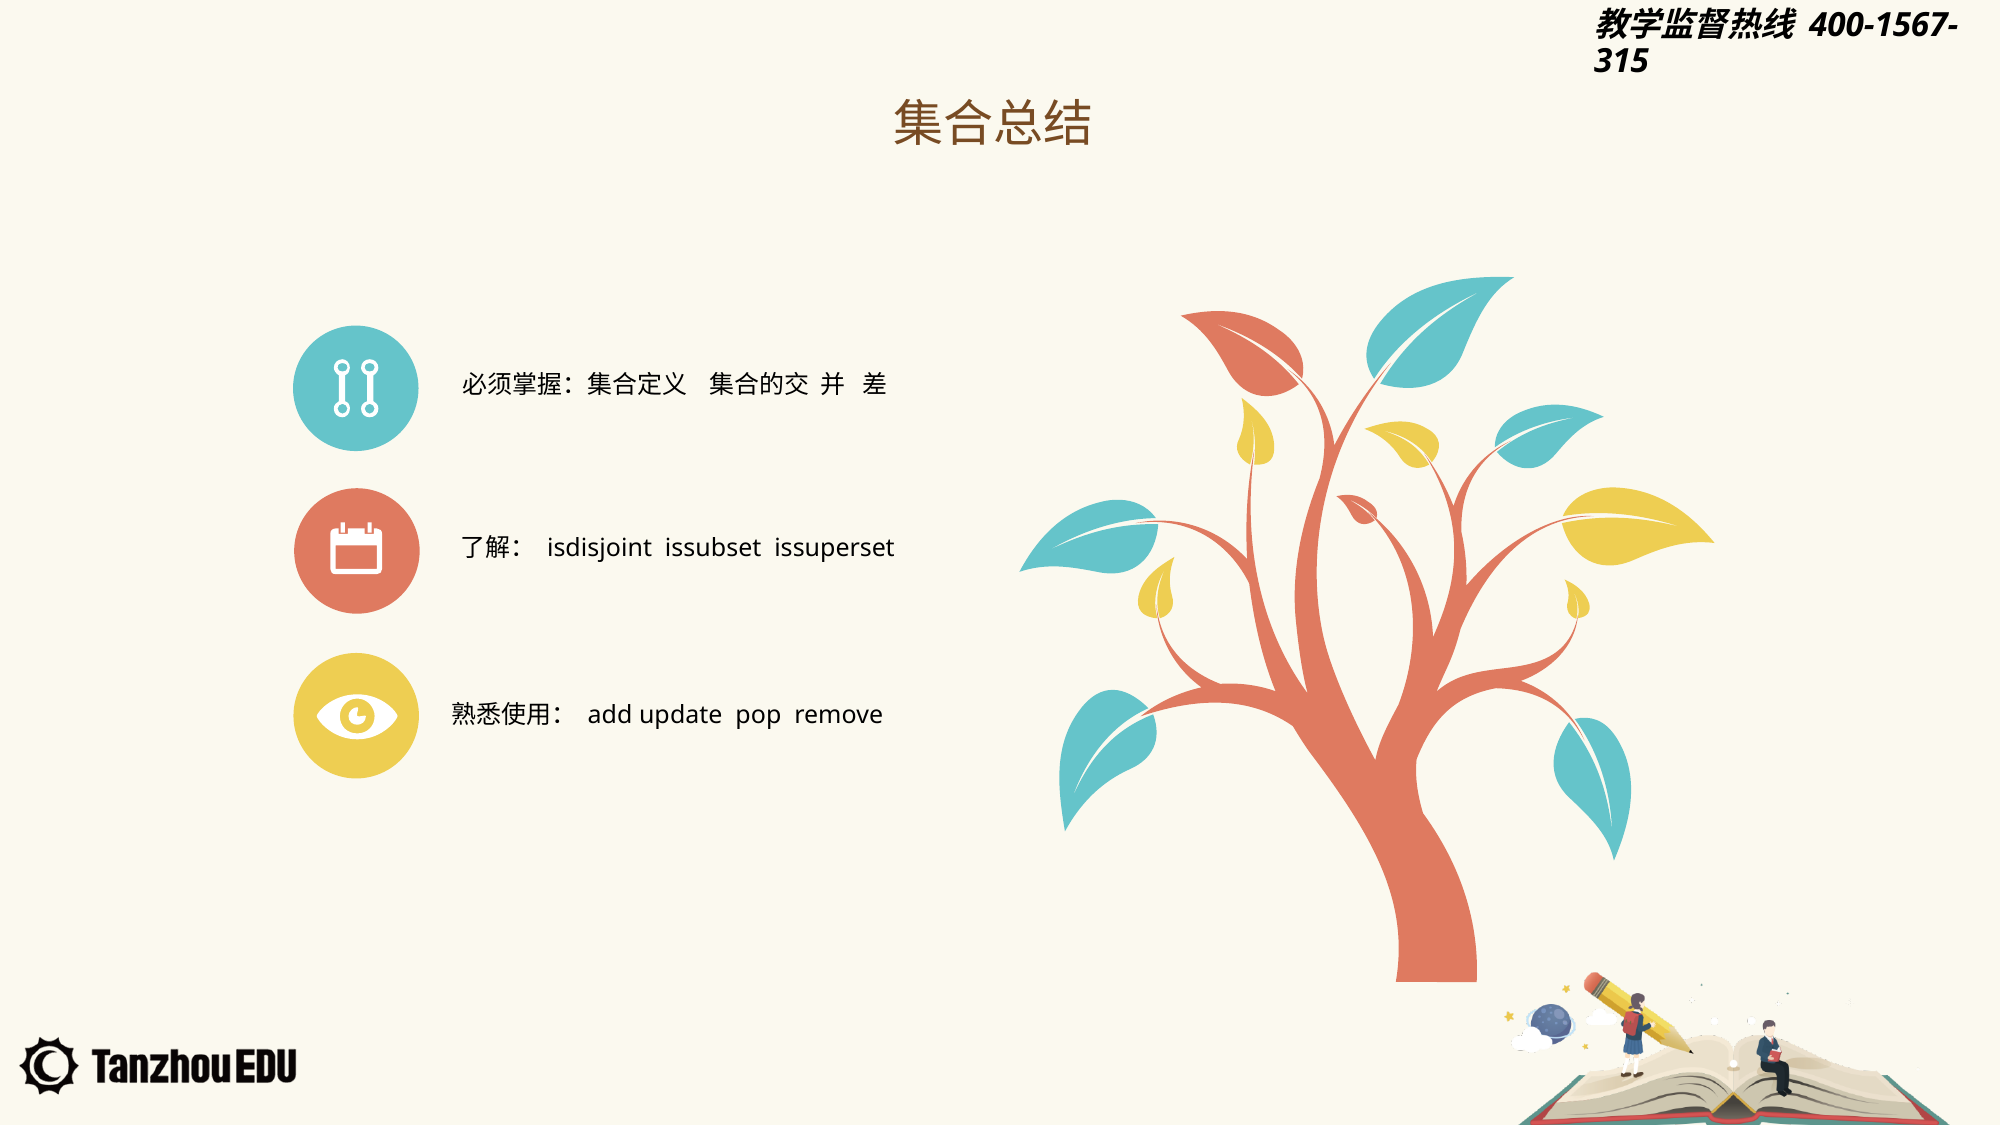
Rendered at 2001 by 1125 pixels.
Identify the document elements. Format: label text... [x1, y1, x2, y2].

text_box [1059, 689, 1157, 832]
text_box [1561, 487, 1715, 566]
text_box [1019, 499, 1159, 574]
text_box [292, 325, 420, 452]
text_box [1364, 421, 1439, 468]
text_box 集合总结 [663, 84, 1324, 160]
text_box [293, 487, 421, 615]
text_box [1553, 717, 1632, 861]
text_box [1564, 579, 1590, 619]
text_box [1135, 362, 1595, 983]
text_box [1137, 556, 1175, 619]
text_box [330, 522, 383, 575]
text_box [1366, 276, 1515, 388]
text_box 必须掌握：集合定义 集合的交 并 差 [448, 359, 940, 406]
picture [1499, 942, 1986, 1125]
picture [0, 1005, 321, 1125]
text_box 熟悉使用： add update pop remove [436, 690, 928, 737]
text_box [1494, 404, 1604, 469]
text_box [1236, 397, 1275, 465]
text_box [1336, 494, 1378, 525]
text_box [292, 652, 420, 779]
text_box [333, 359, 350, 418]
text_box [316, 694, 398, 740]
text_box [1180, 311, 1304, 397]
text_box [361, 359, 379, 418]
text_box 了解： isdisjoint issubset issuperset [445, 522, 938, 569]
